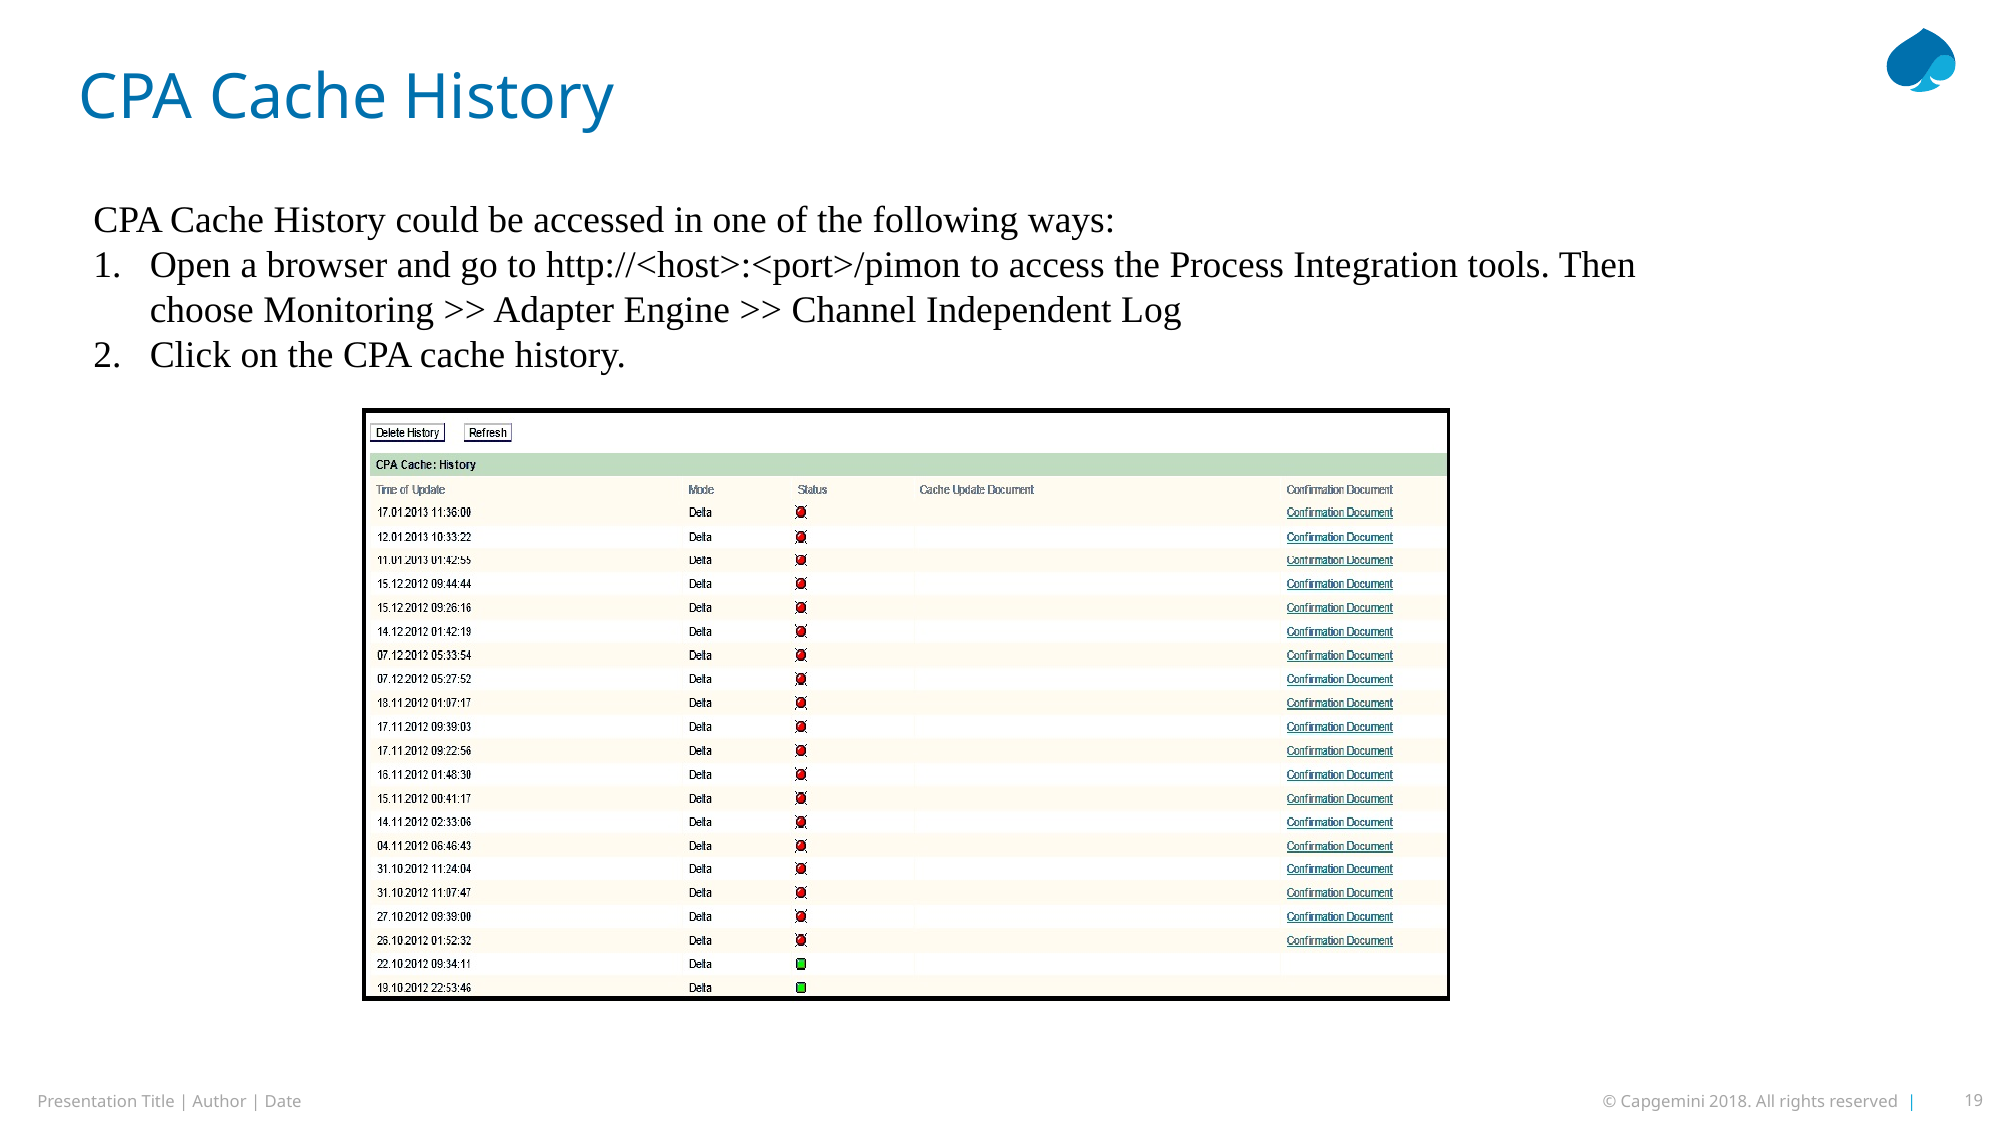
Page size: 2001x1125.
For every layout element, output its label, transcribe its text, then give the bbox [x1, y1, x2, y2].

picture [362, 408, 1450, 1003]
text_box CPA Cache History could be accessed in one of the following ways: Open a browser and go to http://<host>:<port>/pimon to access the Process Integration tools. Then choose Monitoring >> Adapter Engine >> Channel Independent Log Click on the CPA cache history. [78, 187, 1663, 383]
title CPA Cache History [78, 54, 1512, 143]
